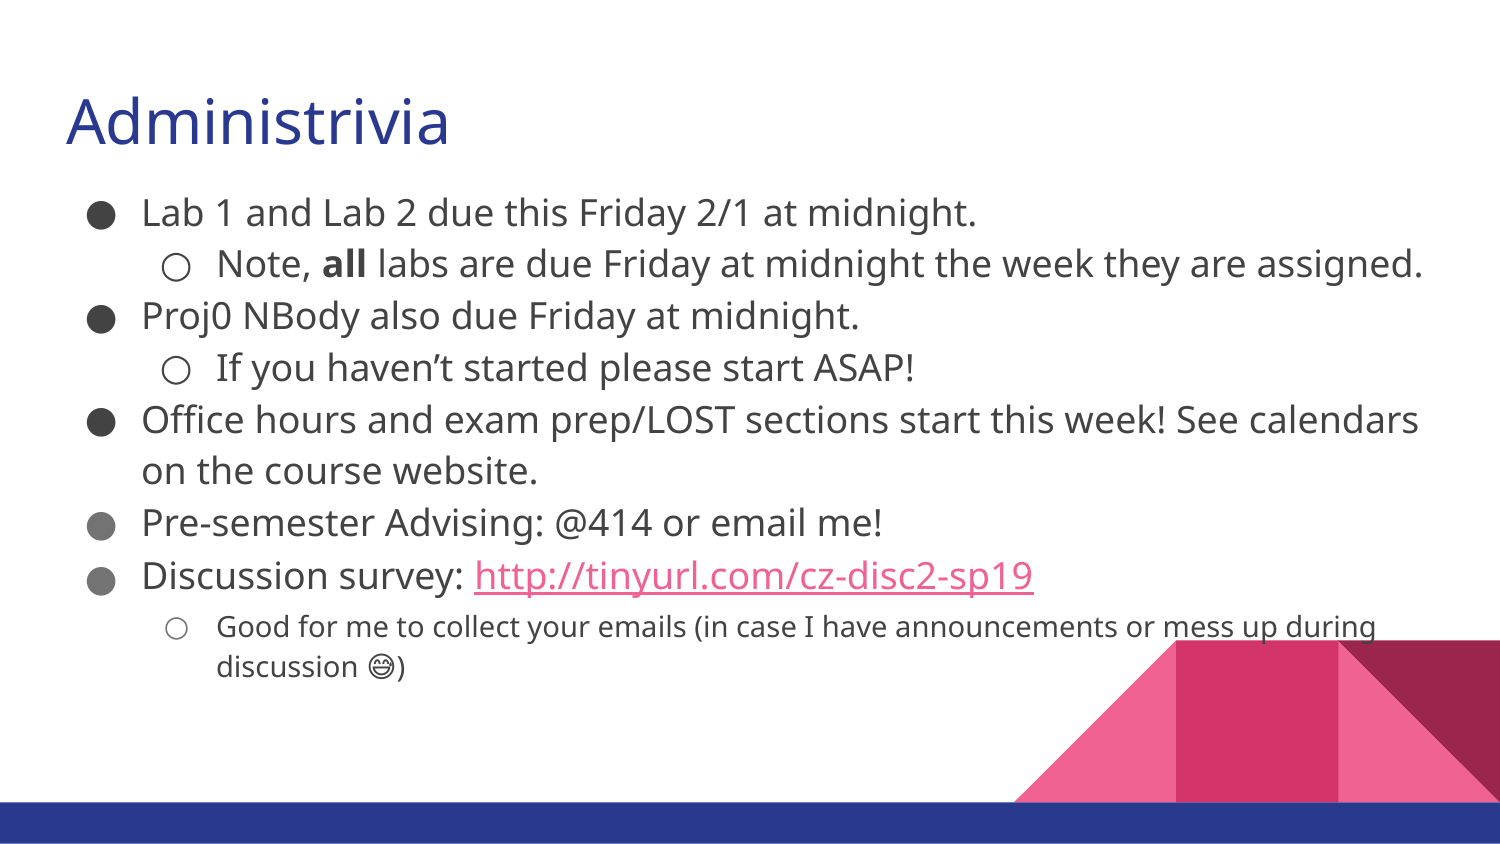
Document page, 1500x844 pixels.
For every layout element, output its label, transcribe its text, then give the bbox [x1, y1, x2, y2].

title Administrivia [51, 67, 1449, 166]
list Lab 1 and Lab 2 due this Friday 2/1 at midnight. Note, all labs are due Friday at midnight the week they are assigned. Proj0 NBody also due Friday at midnight. If you haven’t started please start ASAP! Office hours and exam prep/LOST sections start this week! See calendars on the course website. Pre-semester Advising: @414 or email me! Discussion survey: http://tinyurl.com/cz-disc2-sp19 Good for me to collect your emails (in case I have announcements or mess up during discussion 😅) [51, 166, 1449, 750]
